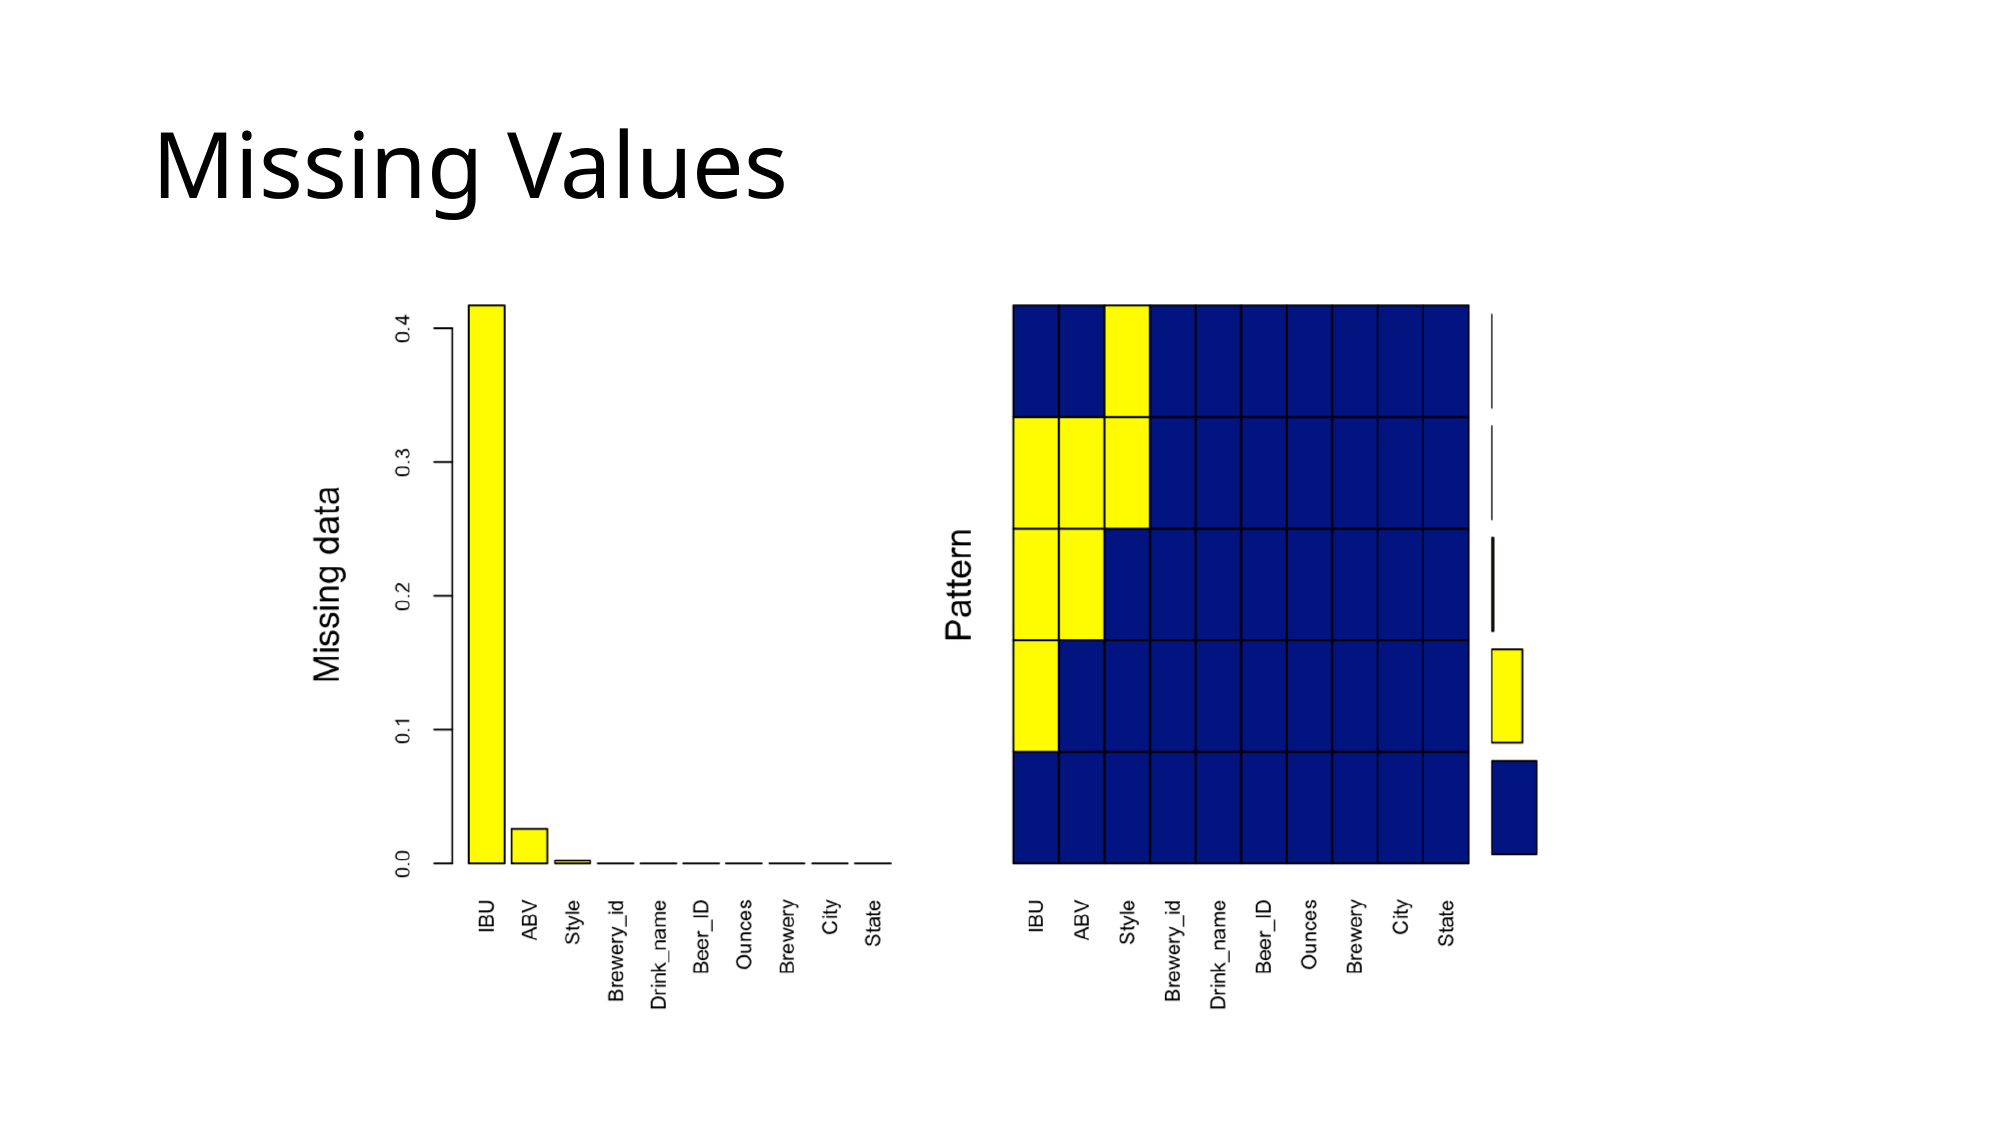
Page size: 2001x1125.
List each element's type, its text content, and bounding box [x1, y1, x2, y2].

title Missing Values [137, 59, 1863, 278]
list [296, 277, 1548, 1028]
